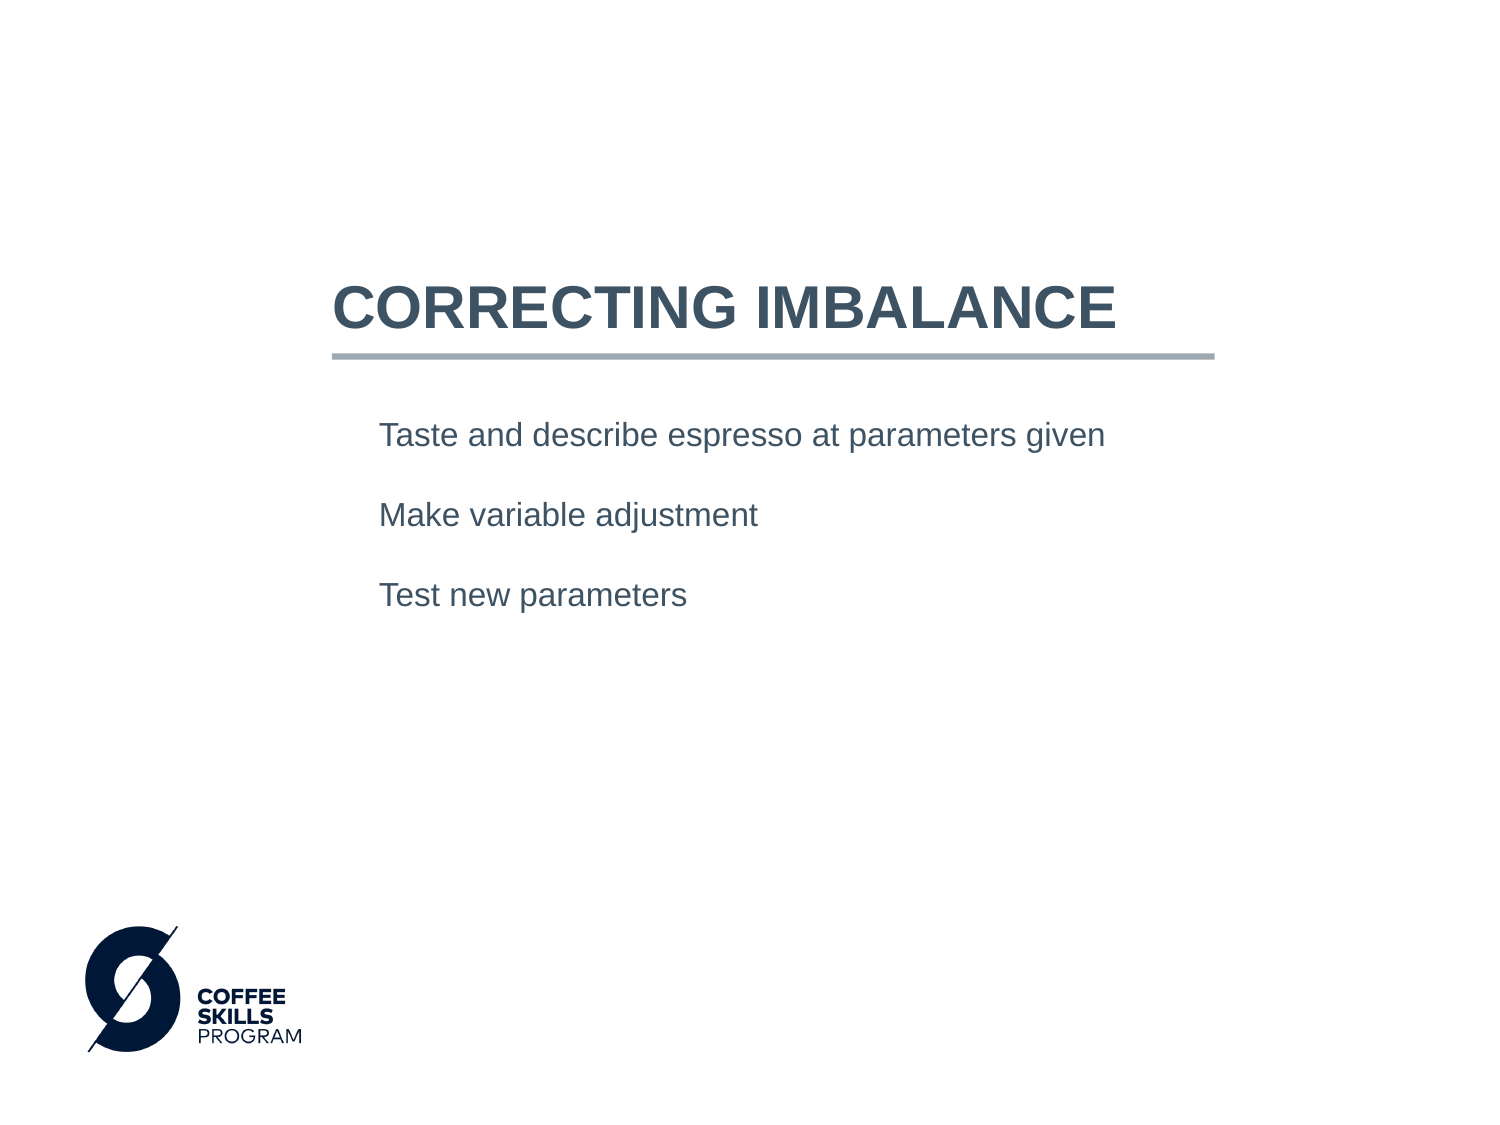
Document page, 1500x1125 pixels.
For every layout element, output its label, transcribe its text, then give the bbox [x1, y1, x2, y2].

text_box CORRECTING IMBALANCE Taste and describe espresso at parameters given Make variable adjustment Test new parameters [317, 260, 1247, 867]
picture [62, 907, 313, 1068]
